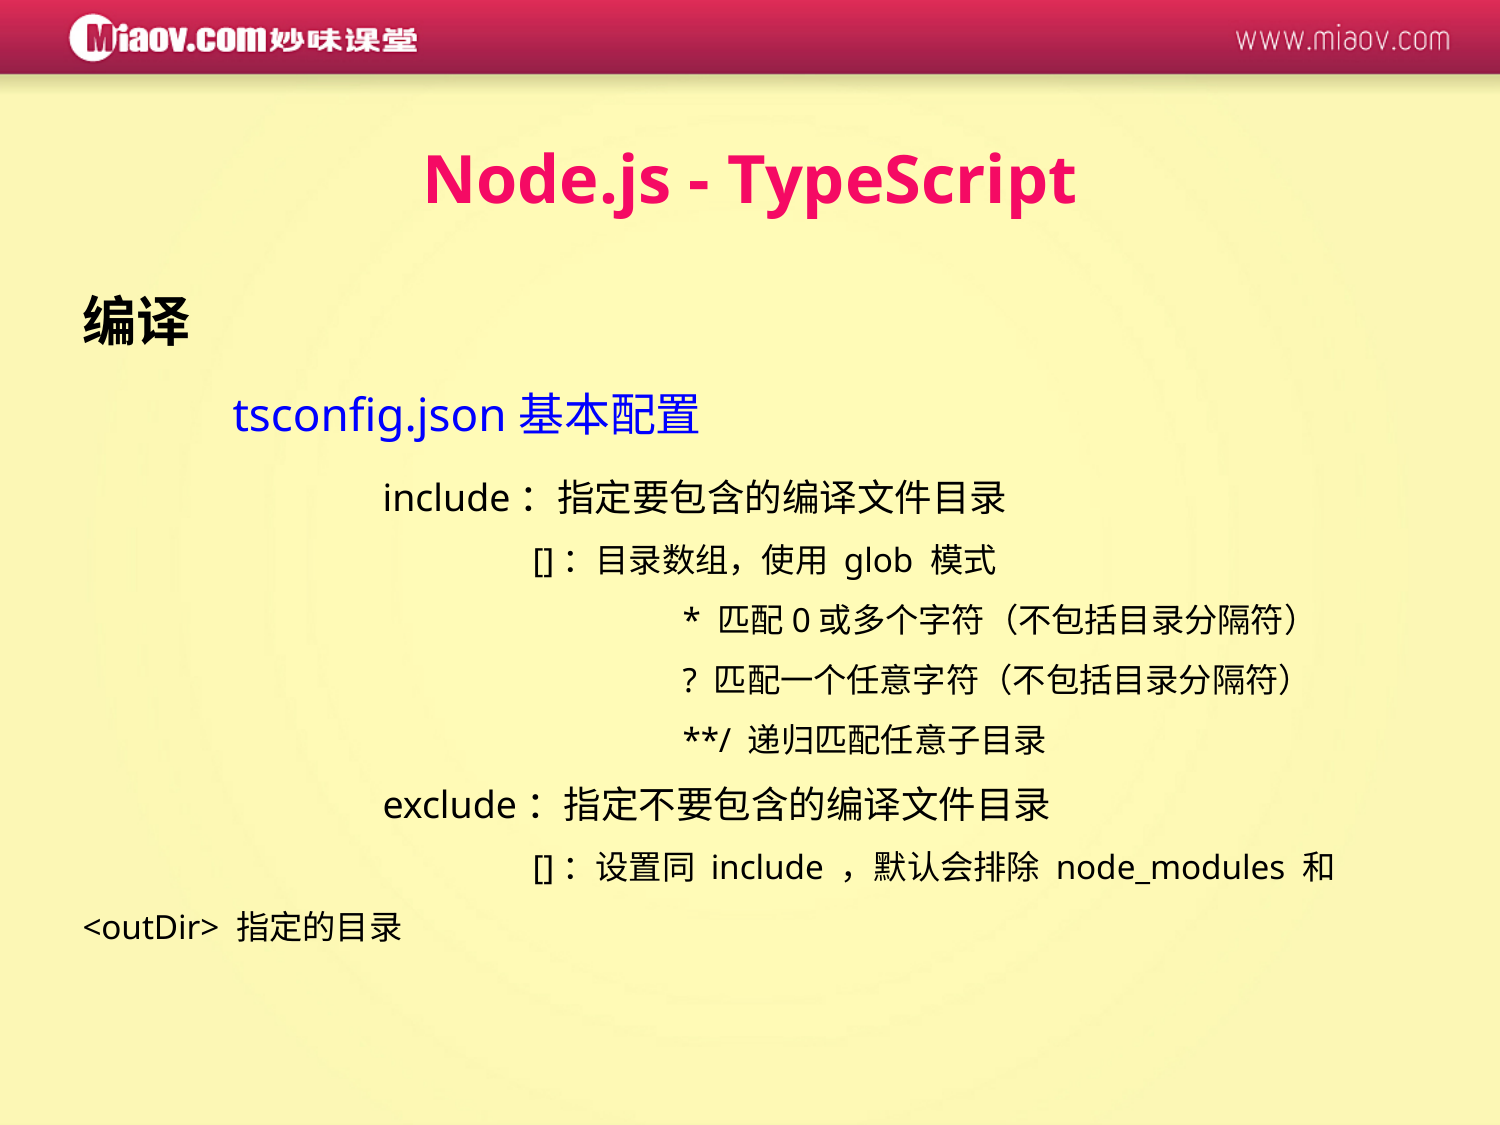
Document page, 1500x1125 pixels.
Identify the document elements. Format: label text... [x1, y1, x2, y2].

title Node.js - TypeScript [74, 82, 1426, 272]
picture [0, 0, 1500, 1125]
text_box 编译 tsconfig.json 基本配置 include：指定要包含的编译文件目录 []：目录数组，使用 glob 模式 * 匹配0或多个字符（不包括目录分隔符） ? 匹配一个任意字符（不包括目录分隔符） **/ 递归匹配任意子目录 exclude：指定不要包含的编译文件目录 []：设置同 include ，默认会排除 node_modules 和 <outDir> 指定的目录 [74, 247, 1400, 954]
